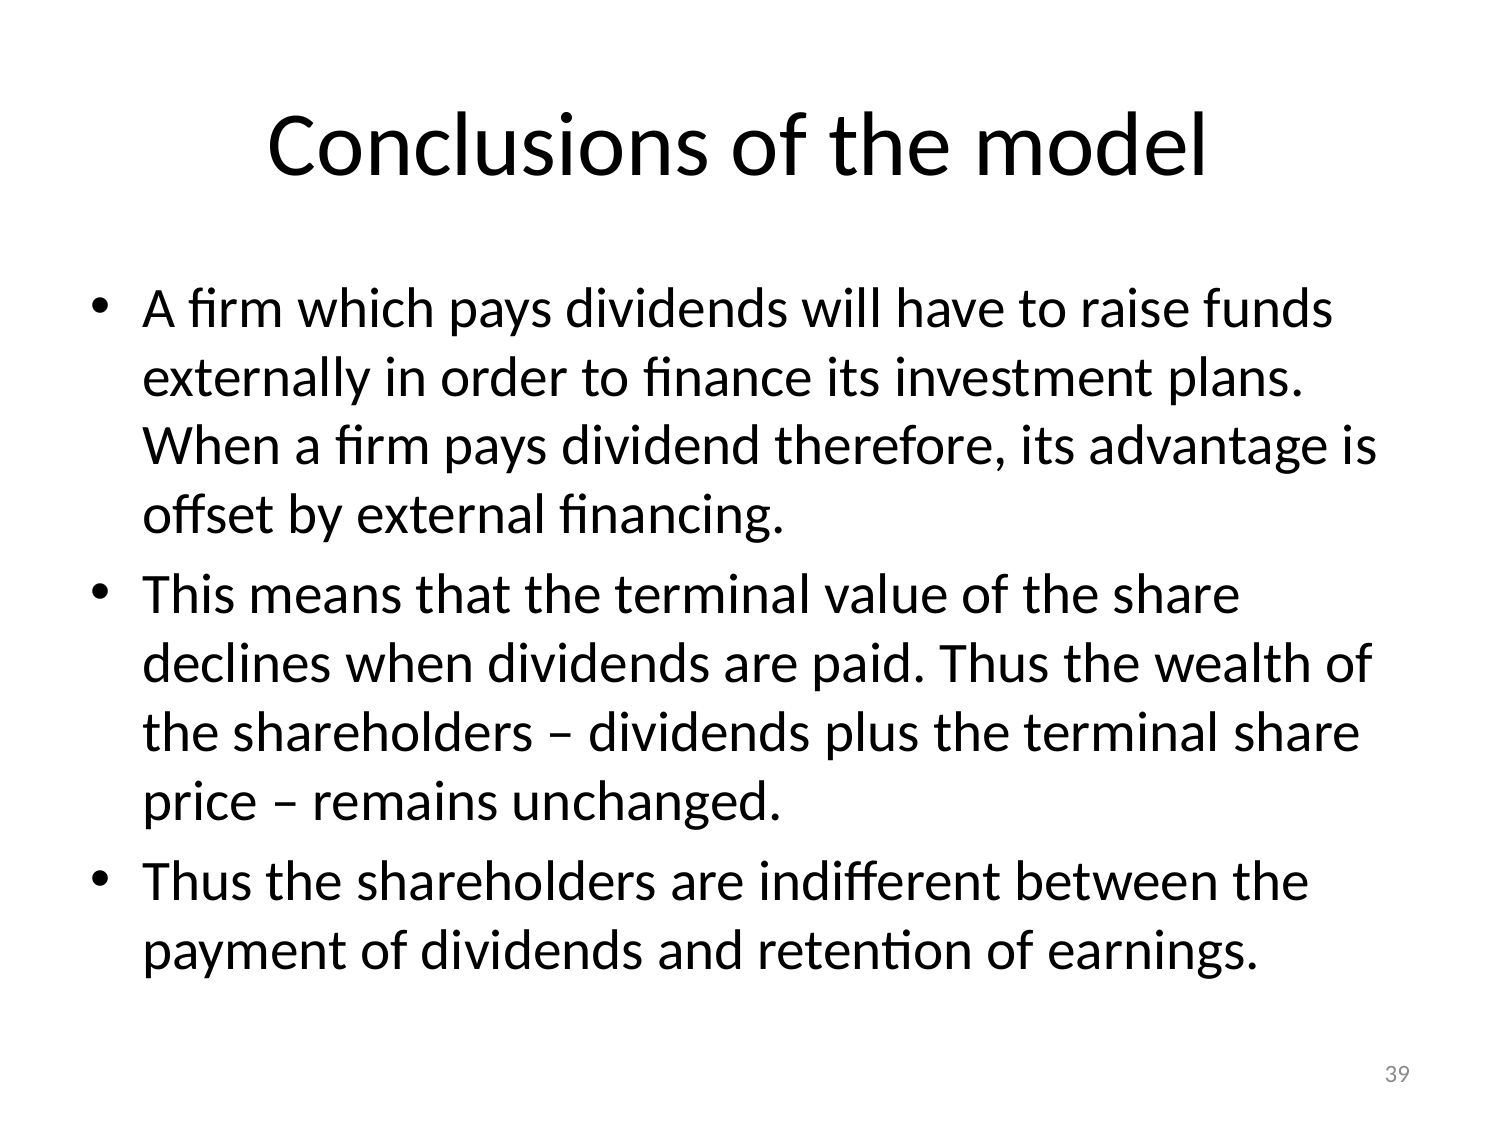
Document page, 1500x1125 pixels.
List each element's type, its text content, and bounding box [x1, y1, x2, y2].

title Conclusions of the model [75, 45, 1425, 233]
list A firm which pays dividends will have to raise funds externally in order to finance its investment plans. When a firm pays dividend therefore, its advantage is offset by external financing. This means that the terminal value of the share declines when dividends are paid. Thus the wealth of the shareholders – dividends plus the terminal share price – remains unchanged. Thus the shareholders are indifferent between the payment of dividends and retention of earnings. [75, 262, 1425, 1005]
slide_number 39 [1074, 1042, 1425, 1103]
